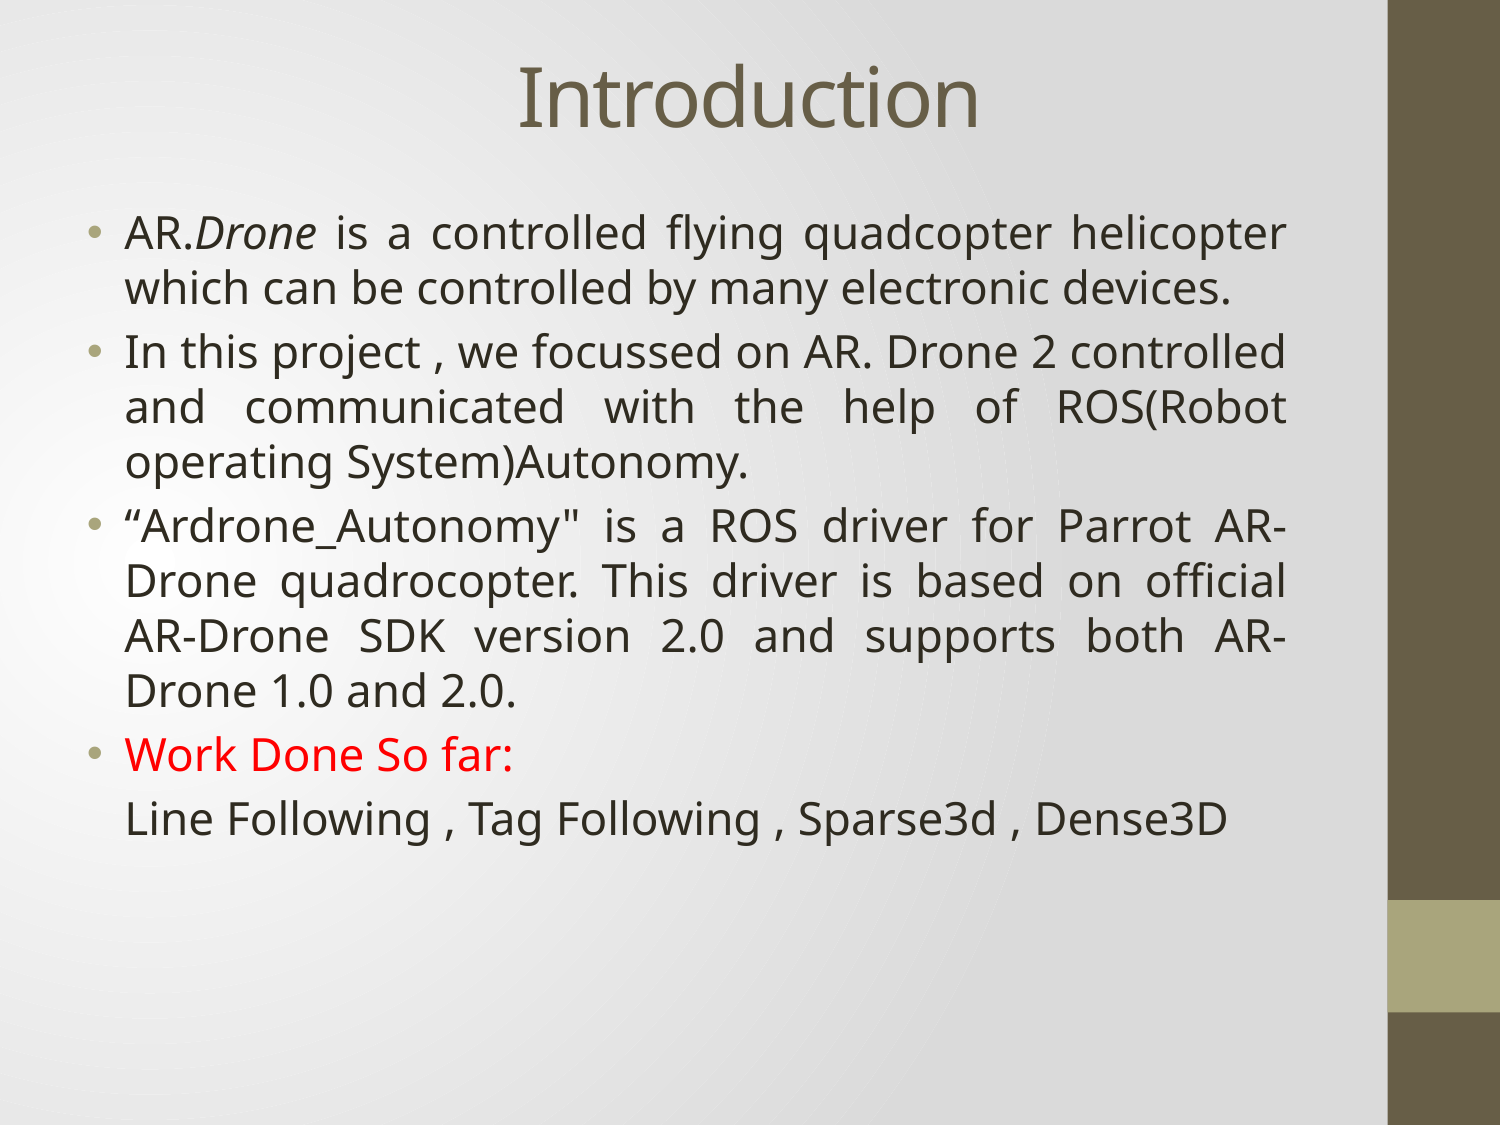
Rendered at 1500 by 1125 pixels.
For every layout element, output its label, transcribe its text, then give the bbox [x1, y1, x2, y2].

title Introduction [100, 0, 1401, 188]
list AR.Drone is a controlled flying quadcopter helicopter which can be controlled by many electronic devices. In this project , we focussed on AR. Drone 2 controlled and communicated with the help of ROS(Robot operating System)Autonomy. “Ardrone_Autonomy" is a ROS driver for Parrot AR-Drone quadrocopter. This driver is based on official AR-Drone SDK version 2.0 and supports both AR-Drone 1.0 and 2.0. Work Done So far: Line Following , Tag Following , Sparse3d , Dense3D [53, 196, 1304, 984]
